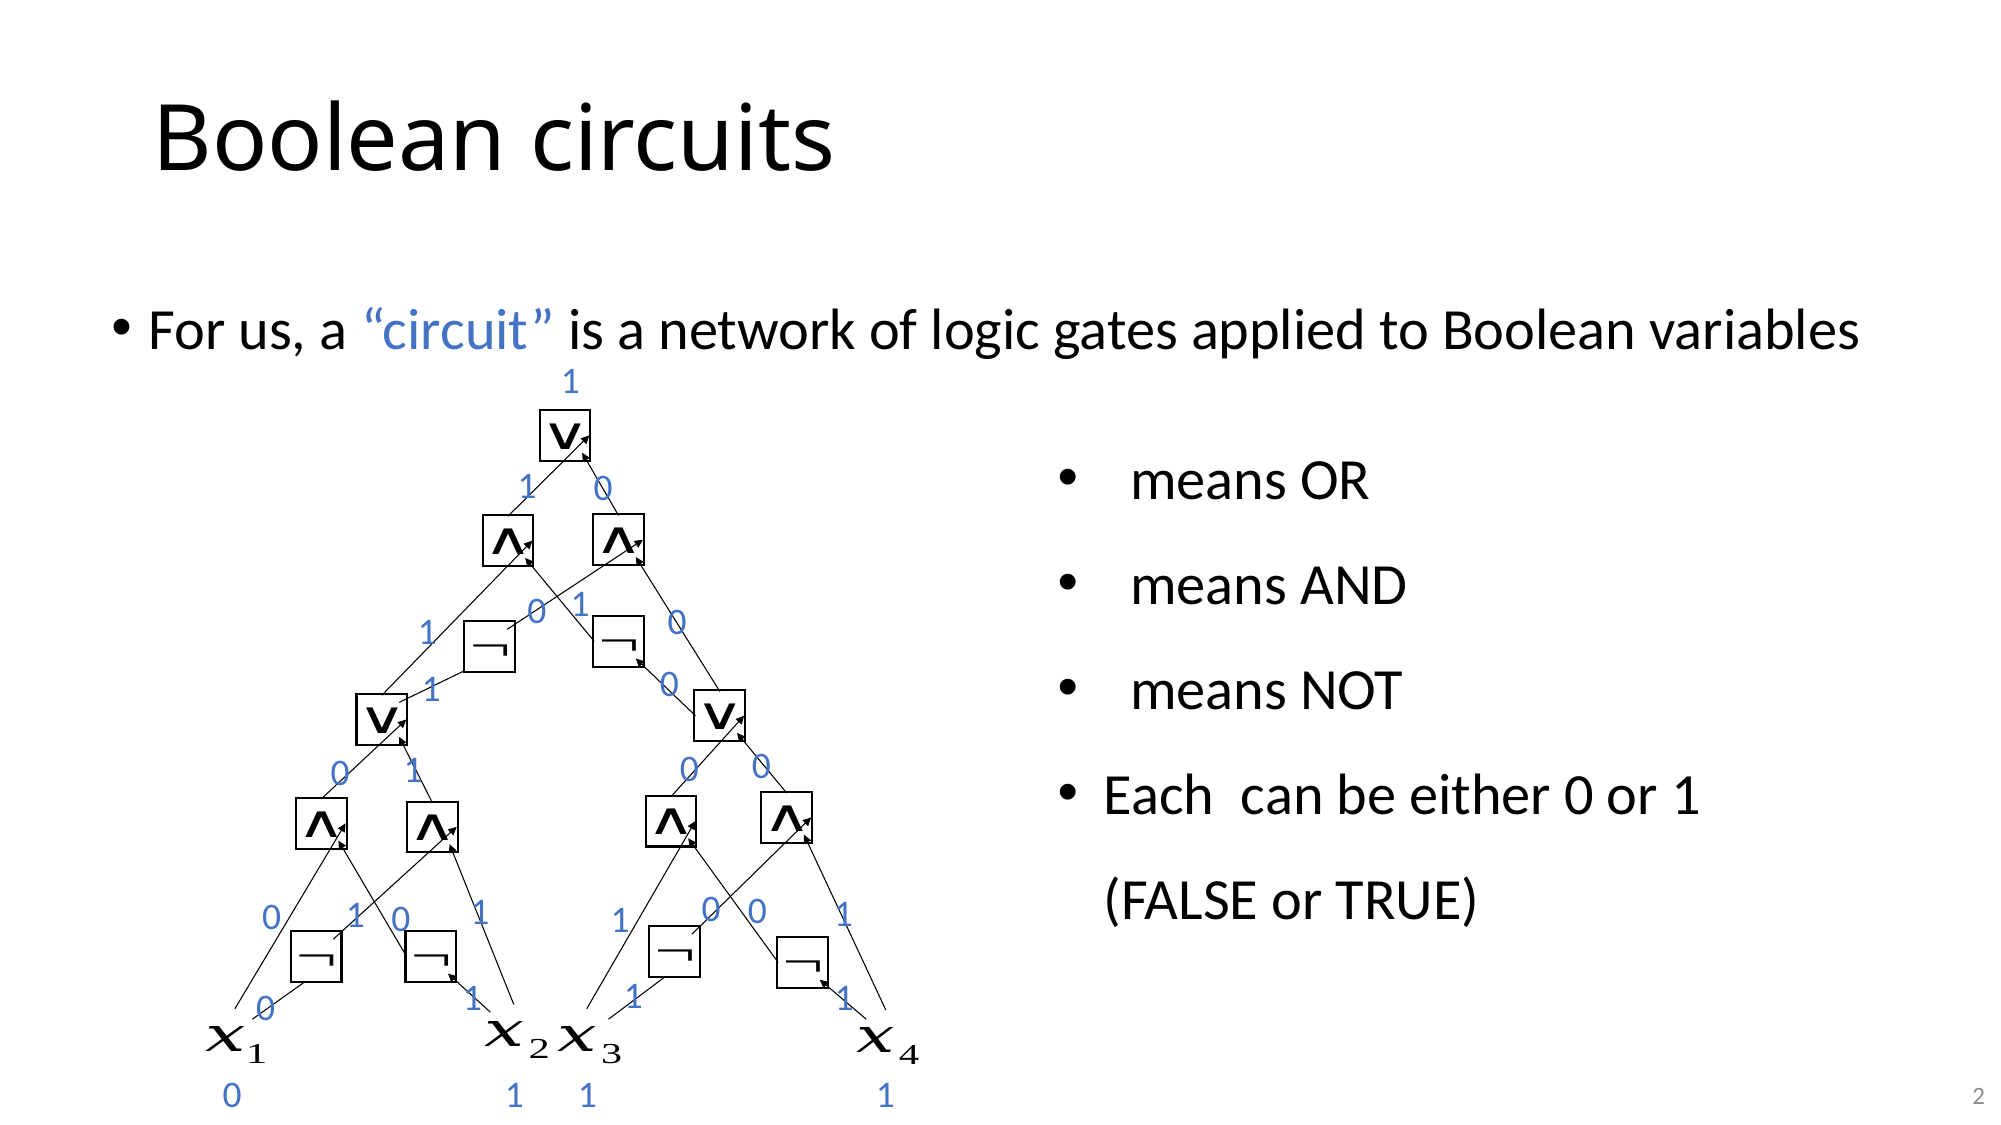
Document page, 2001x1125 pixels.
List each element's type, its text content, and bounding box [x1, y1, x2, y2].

text_box 1 [546, 348, 593, 398]
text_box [403, 571, 700, 718]
title Boolean circuits [137, 31, 1863, 248]
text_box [241, 876, 867, 1037]
slide_number 2 [1550, 1064, 2000, 1125]
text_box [502, 454, 626, 516]
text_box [315, 733, 784, 801]
list For us, a “circuit” is a network of logic gates applied to Boolean variables [96, 248, 1952, 411]
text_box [200, 398, 1896, 1071]
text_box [207, 1062, 908, 1124]
